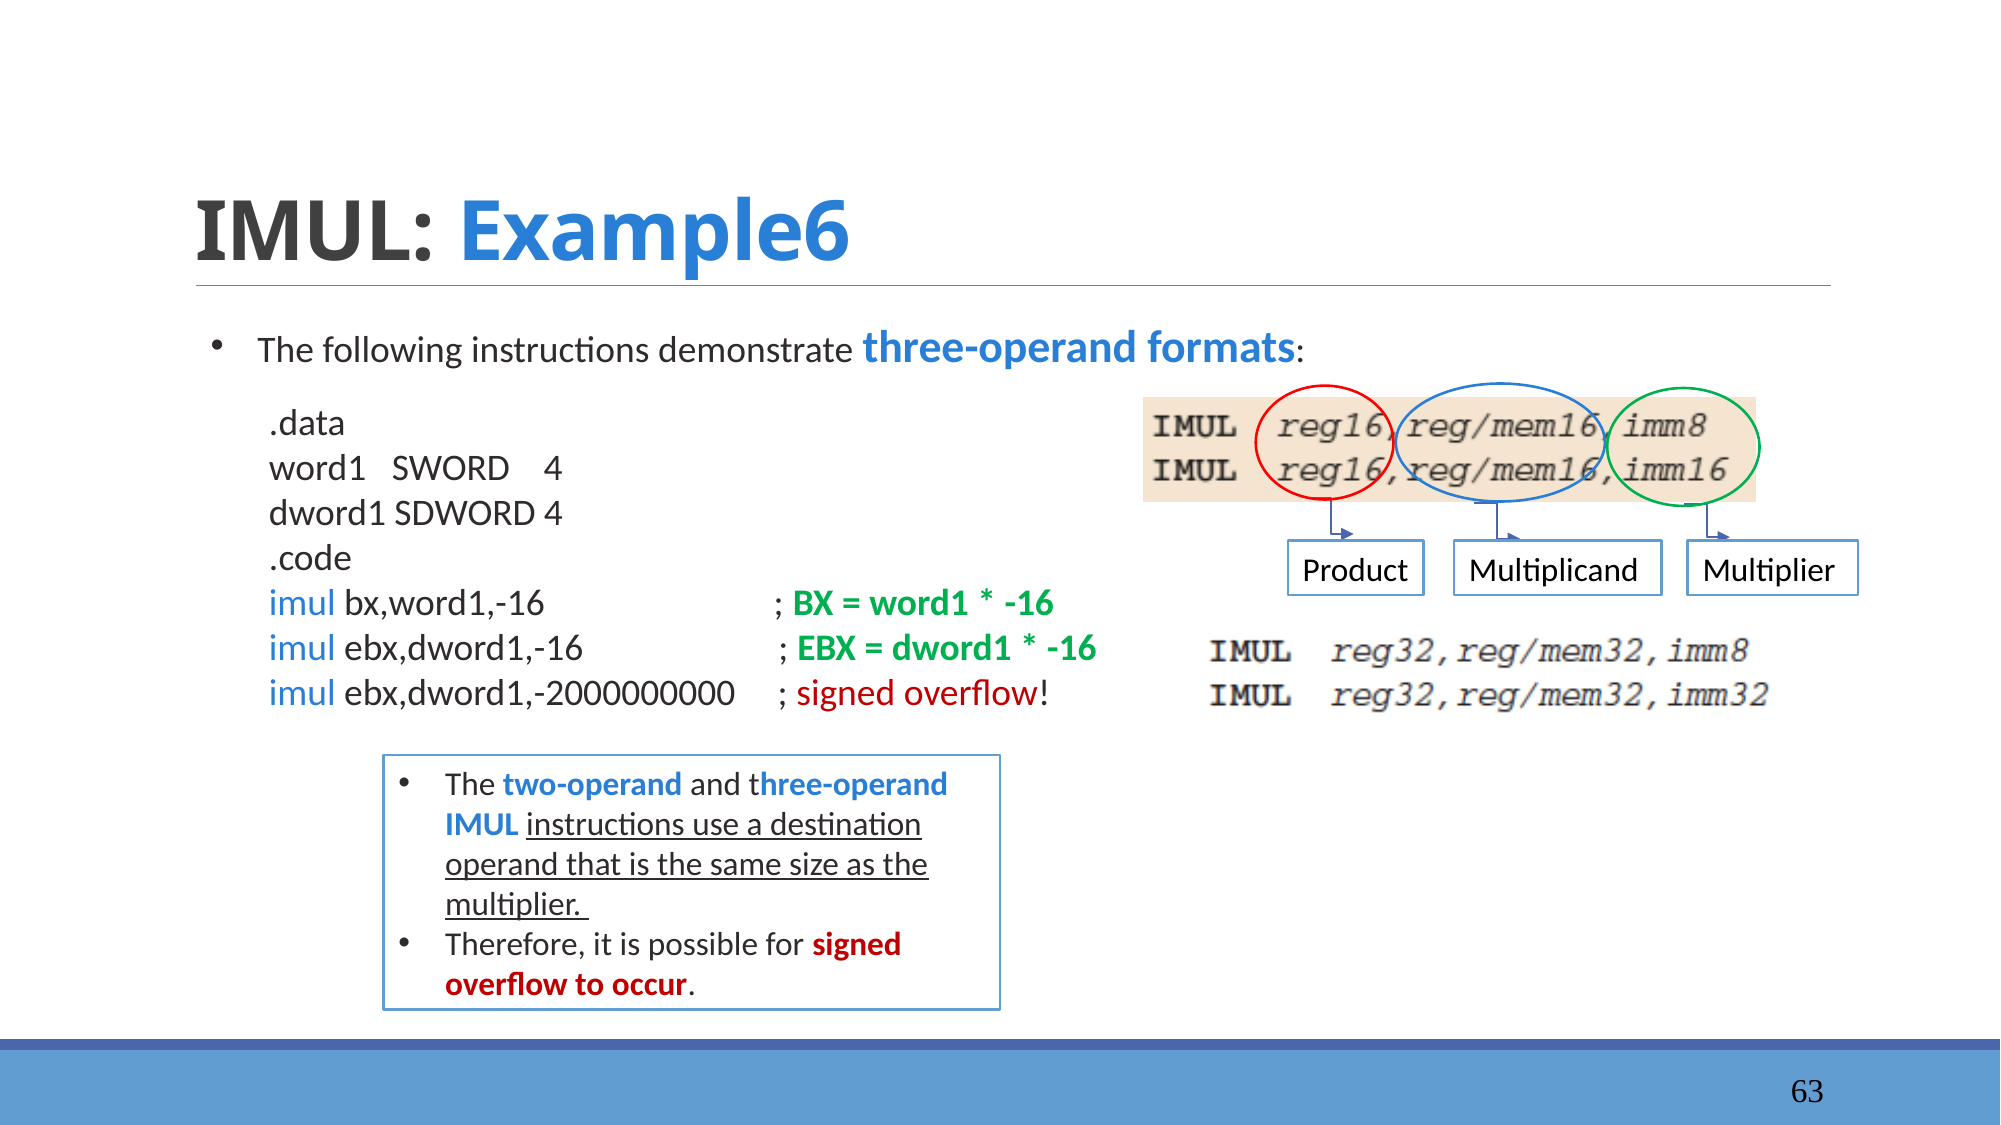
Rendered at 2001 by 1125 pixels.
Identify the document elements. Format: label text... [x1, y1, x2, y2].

text_box Multiplier [1686, 539, 1859, 596]
text_box The following instructions demonstrate three-operand formats: [195, 309, 1350, 380]
text_box Multiplicand [1453, 539, 1663, 596]
text_box .data word1 SWORD 4 dword1 SDWORD 4 .code imul bx,word1,-16 ; BX = word1 * -16 imul ebx,dword1,-16 ; EBX = dword1 * -16 imul ebx,dword1,-2000000000 ; signed overflow! [254, 390, 1282, 721]
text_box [1690, 497, 1724, 545]
title IMUL: Example6 [180, 47, 1830, 285]
slide_number 64 [1624, 1059, 1840, 1120]
text_box [1437, 382, 1564, 394]
picture [1142, 397, 1757, 503]
text_box [1285, 384, 1364, 394]
text_box Product [1287, 539, 1425, 596]
text_box [1646, 386, 1721, 394]
picture [1193, 621, 1808, 726]
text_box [1478, 497, 1516, 545]
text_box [1312, 492, 1350, 540]
text_box The two-operand and three-operand IMUL instructions use a destination operand that is the same size as the multiplier. Therefore, it is possible for signed overflow to occur. [382, 754, 1001, 1011]
